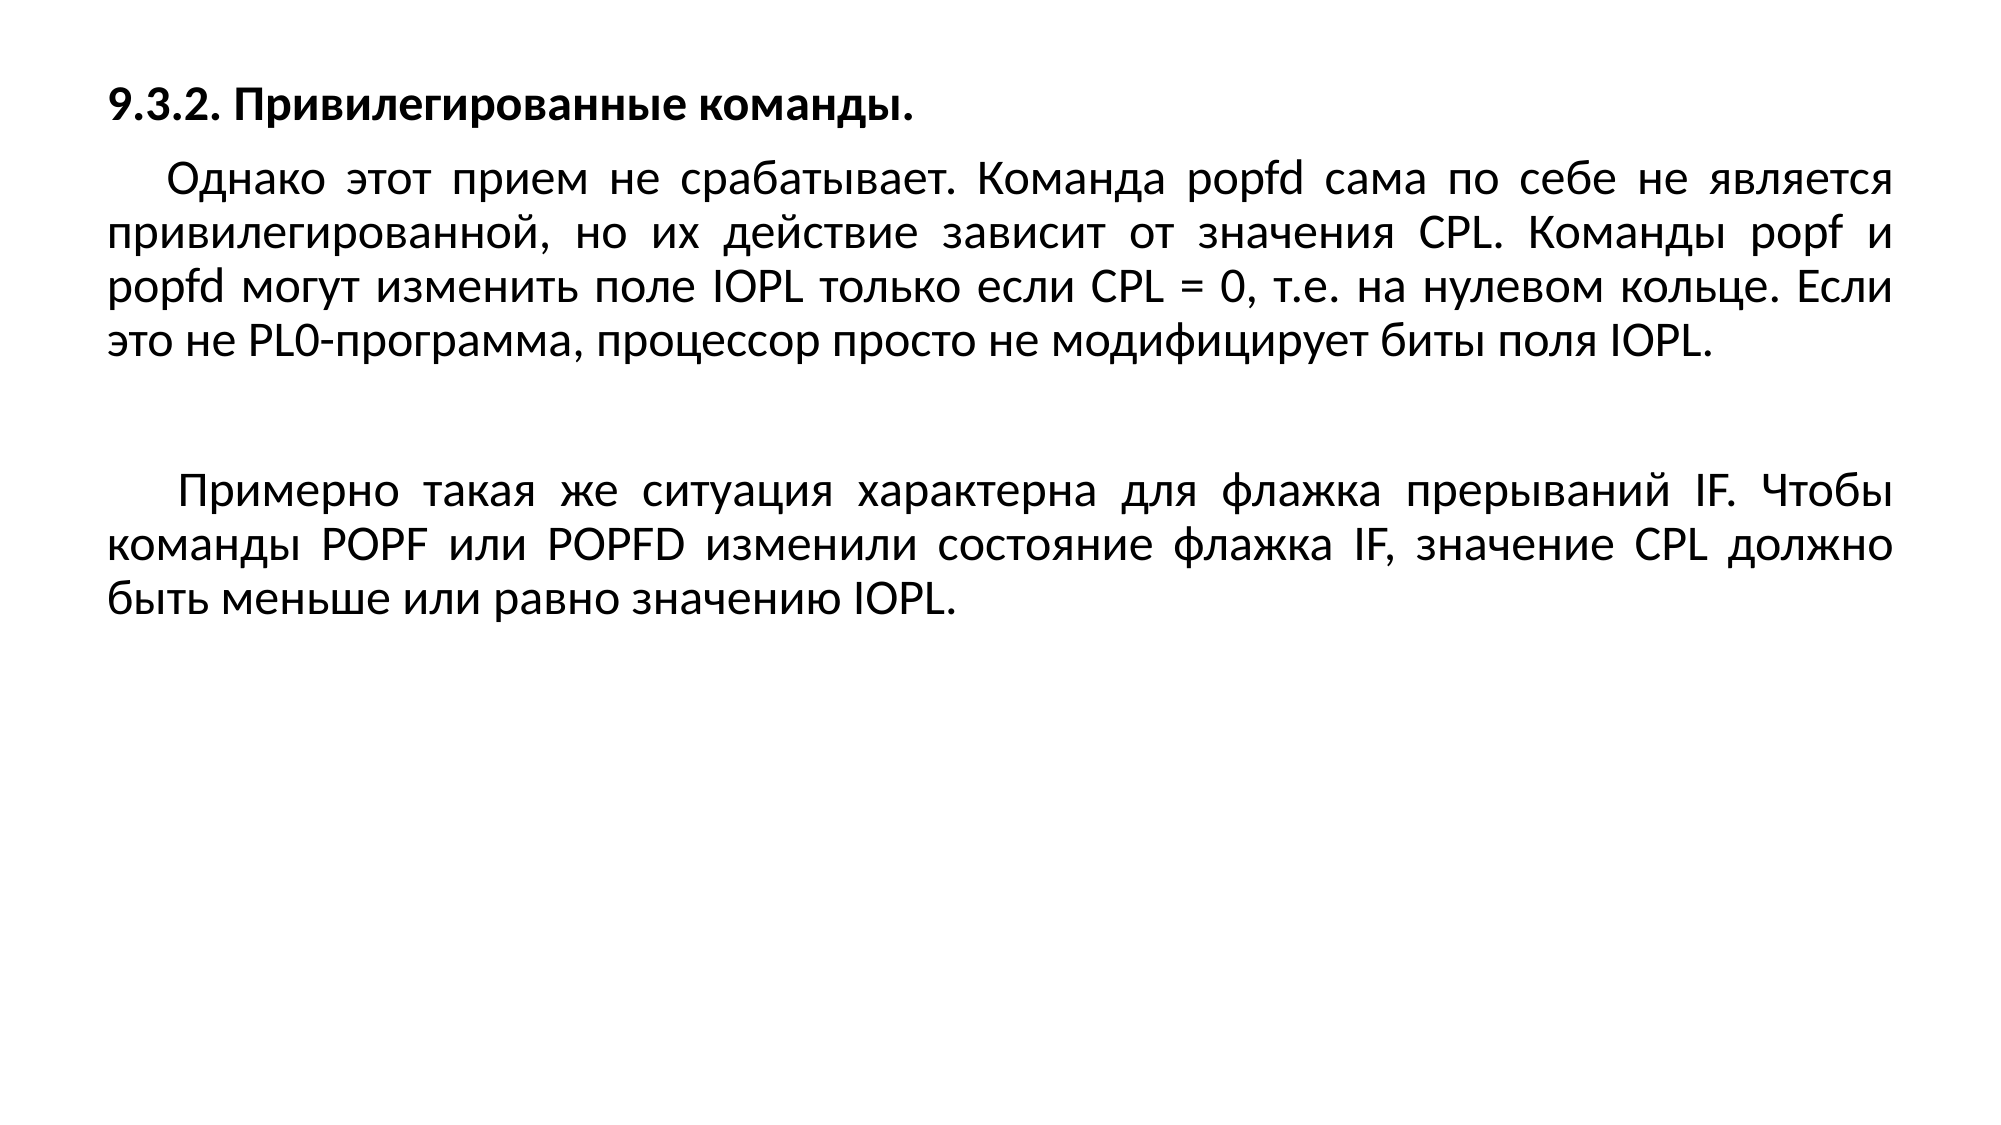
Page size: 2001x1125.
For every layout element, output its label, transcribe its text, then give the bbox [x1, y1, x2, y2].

list 9.3.2. Привилегированные команды. Однако этот прием не срабатывает. Команда popfd сама по себе не является привилегированной, но их действие зависит от значения CPL. Команды popf и popfd могут изменить поле IOPL только если CPL = 0, т.е. на нулевом кольце. Если это не PL0-программа, процессор просто не модифицирует биты поля IOPL. Примерно такая же ситуация характерна для флажка прерываний IF. Чтобы команды POPF или POPFD изменили состояние флажка IF, значение CPL должно быть меньше или равно значению IOPL. [91, 69, 1910, 1014]
